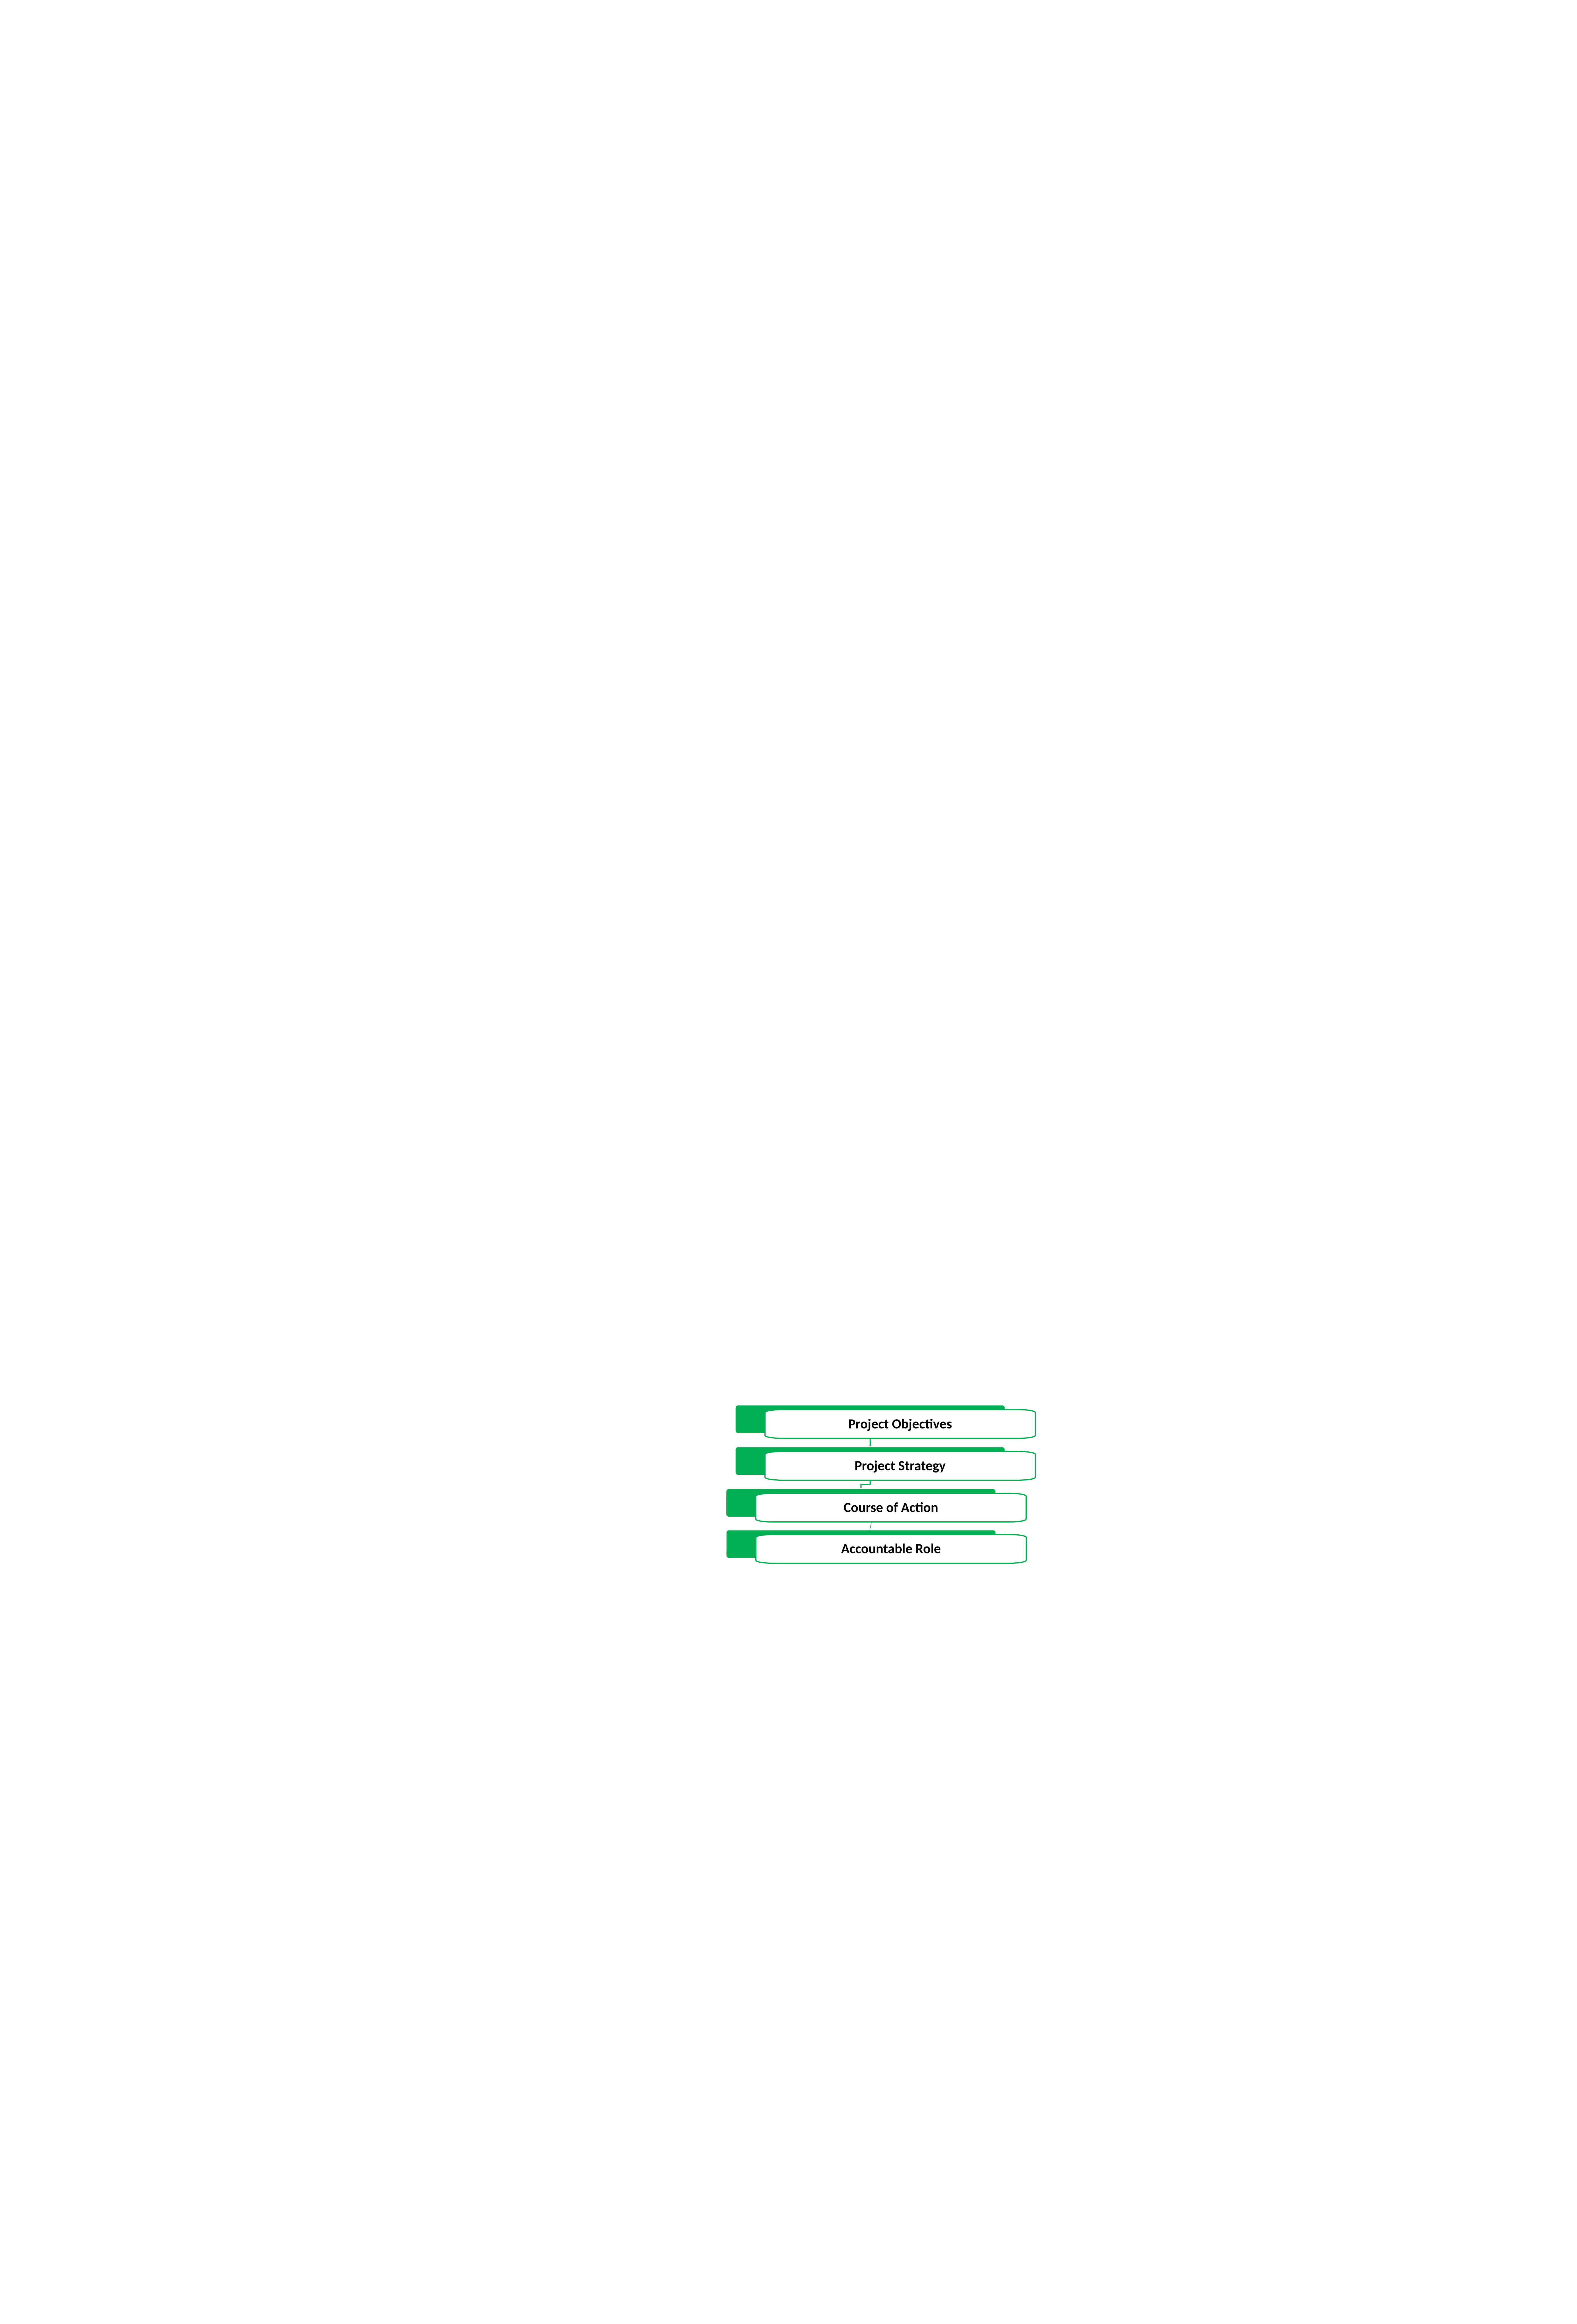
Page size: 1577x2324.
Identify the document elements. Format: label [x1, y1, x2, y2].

text_box [725, 1405, 1036, 1563]
